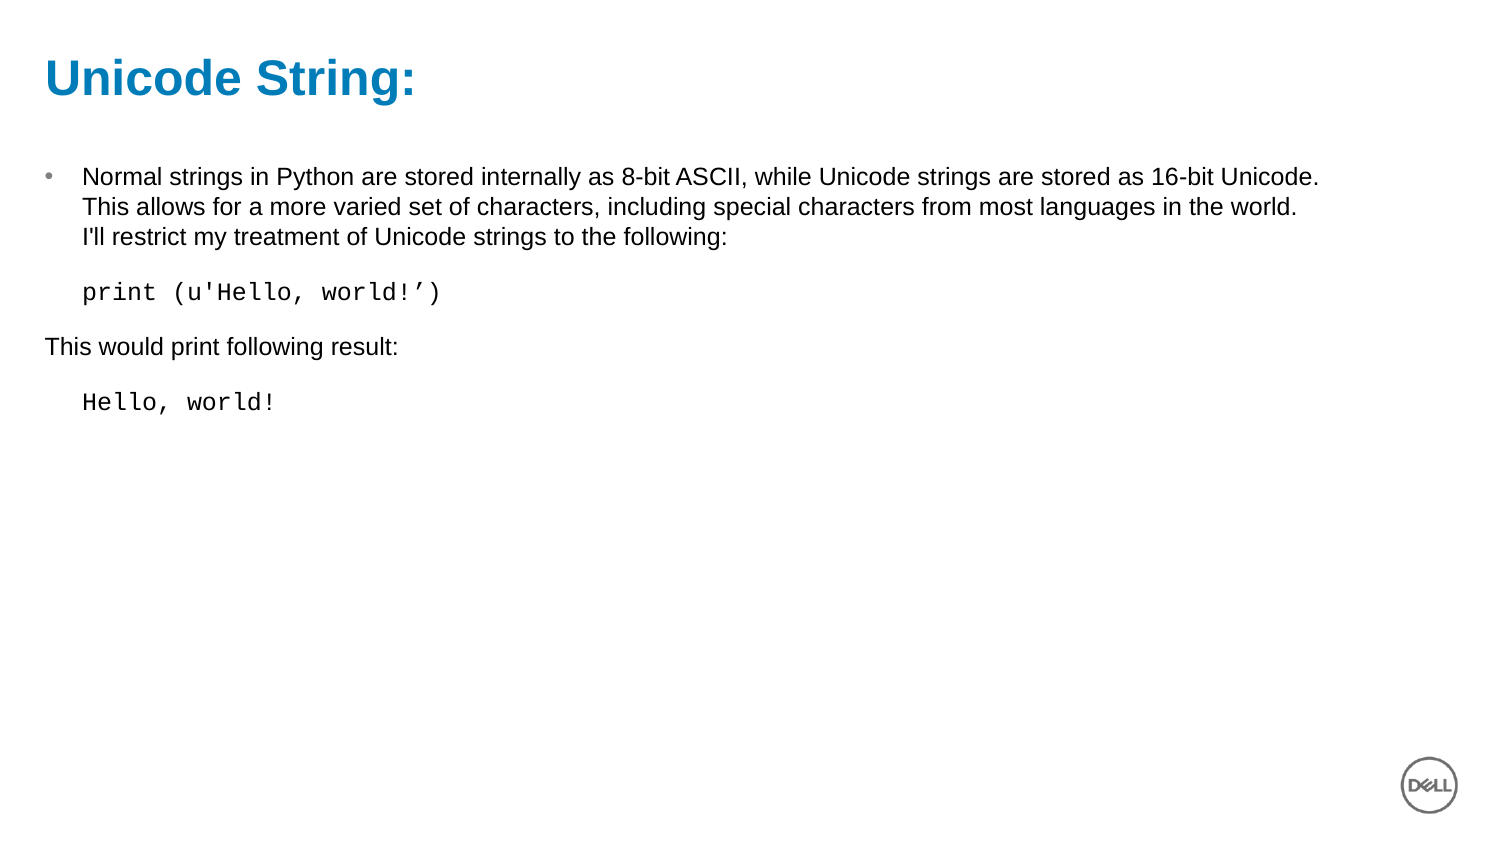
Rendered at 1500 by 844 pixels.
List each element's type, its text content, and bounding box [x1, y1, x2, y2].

picture [1400, 756, 1458, 814]
list Normal strings in Python are stored internally as 8-bit ASCII, while Unicode strings are stored as 16-bit Unicode. This allows for a more varied set of characters, including special characters from most languages in the world. I'll restrict my treatment of Unicode strings to the following: print (u'Hello, world!’) This would print following result: Hello, world! [44, 160, 1327, 802]
title Unicode String: [45, 44, 1350, 95]
